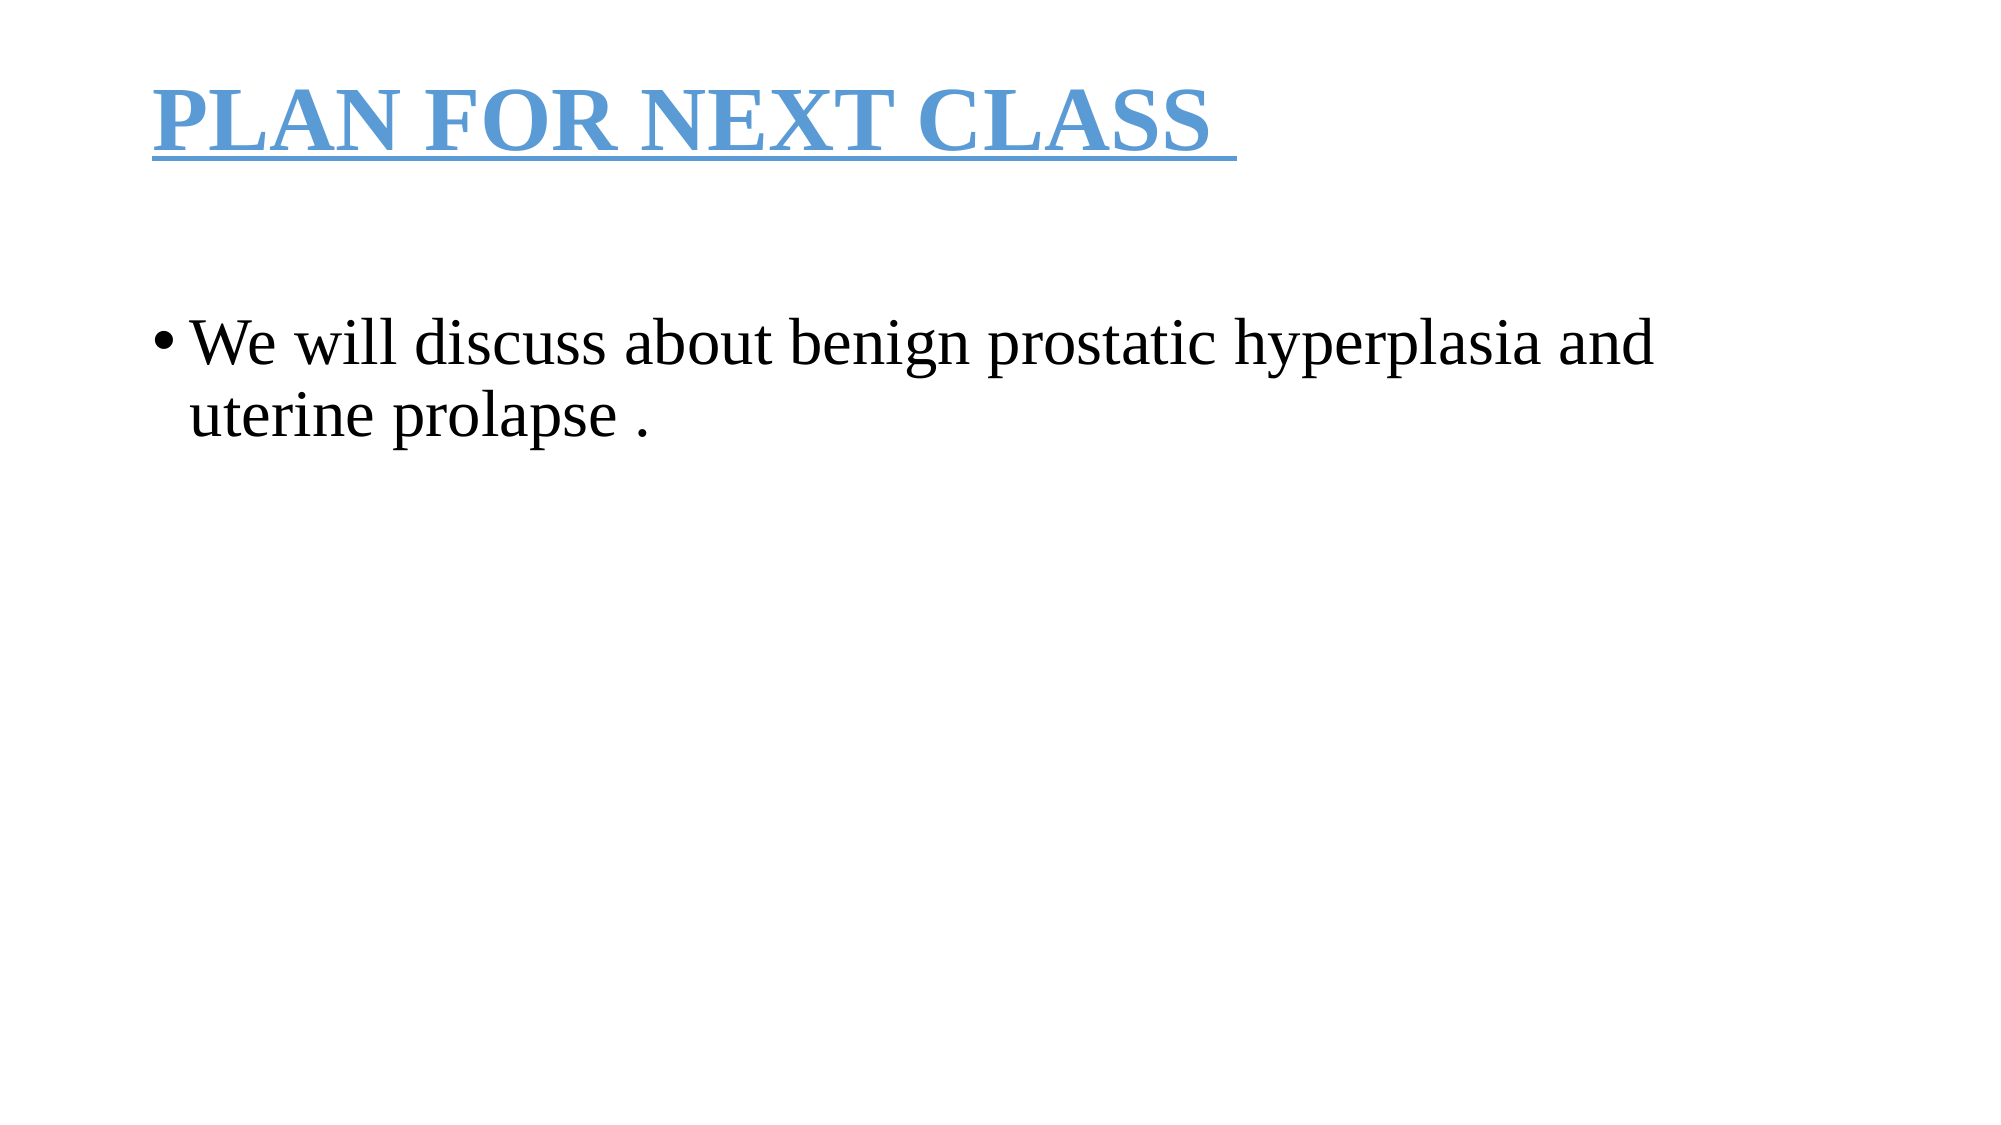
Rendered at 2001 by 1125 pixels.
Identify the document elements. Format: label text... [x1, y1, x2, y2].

title PLAN FOR NEXT CLASS [137, 24, 1863, 218]
list We will discuss about benign prostatic hyperplasia and uterine prolapse . [137, 299, 1863, 1014]
